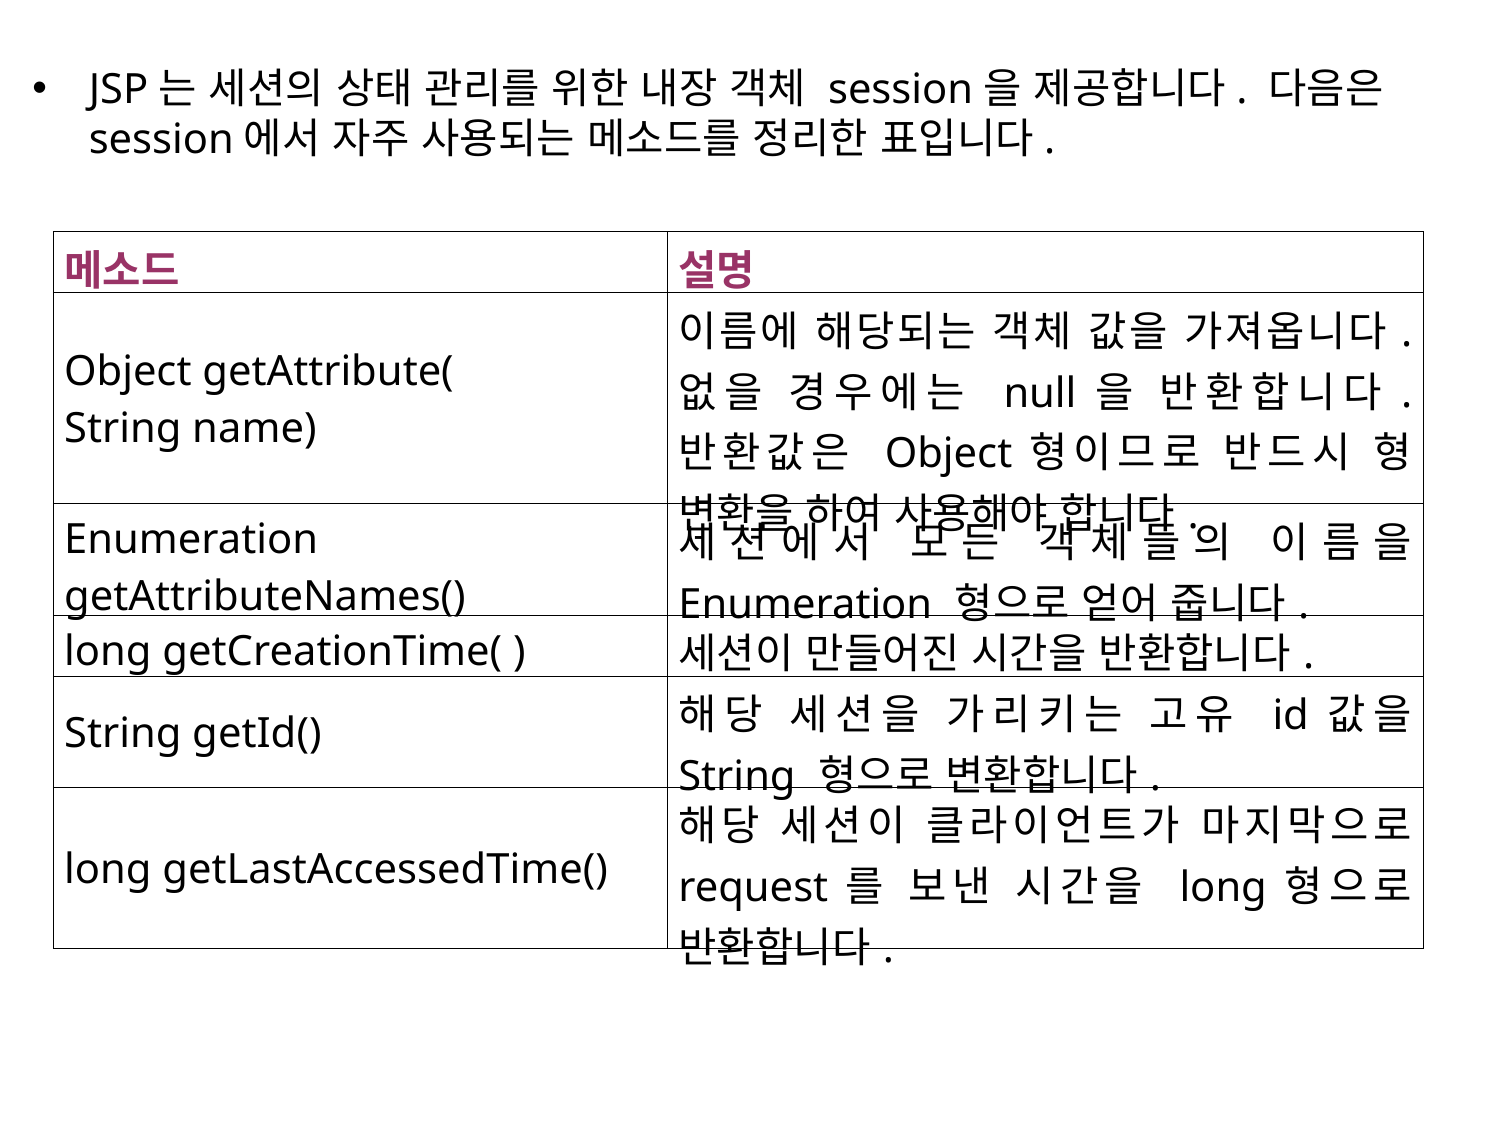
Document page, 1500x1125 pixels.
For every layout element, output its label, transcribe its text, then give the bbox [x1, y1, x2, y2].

table_cell Object getAttribute( String name) [54, 293, 667, 503]
table_header 메소드 [54, 232, 430, 292]
table_cell 이름에 해당되는 객체 값을 가져옵니다. 없을 경우에는 null을 반환합니다. 반환값은 Object형이므로 반드시 형 변환을 하여 사용해야 합니다. [668, 307, 1423, 503]
table_cell Enumeration getAttributeNames() [54, 504, 667, 615]
table_cell 세션에서 모든 객체들의 이름을 Enumeration 형으로 얻어 줍니다. [668, 504, 1423, 615]
table_cell 세션이 만들어진 시간을 반환합니다. [668, 616, 1423, 676]
table_cell long getLastAccessedTime() [54, 788, 667, 948]
text_box JSP는 세션의 상태 관리를 위한 내장 객체 session을 제공합니다. 다음은 session에서 자주 사용되는 메소드를 정리한 표입니다. [17, 75, 1500, 170]
table_cell String getId() [54, 677, 667, 787]
text_box [430, 231, 1500, 307]
table_cell long getCreationTime( ) [54, 616, 667, 676]
text_box [0, 0, 1500, 75]
table_cell 해당 세션이 클라이언트가 마지막으로 request를 보낸 시간을 long형으로 반환합니다. [668, 788, 1423, 948]
table_cell 해당 세션을 가리키는 고유 id값을 String 형으로 변환합니다. [668, 677, 1423, 787]
